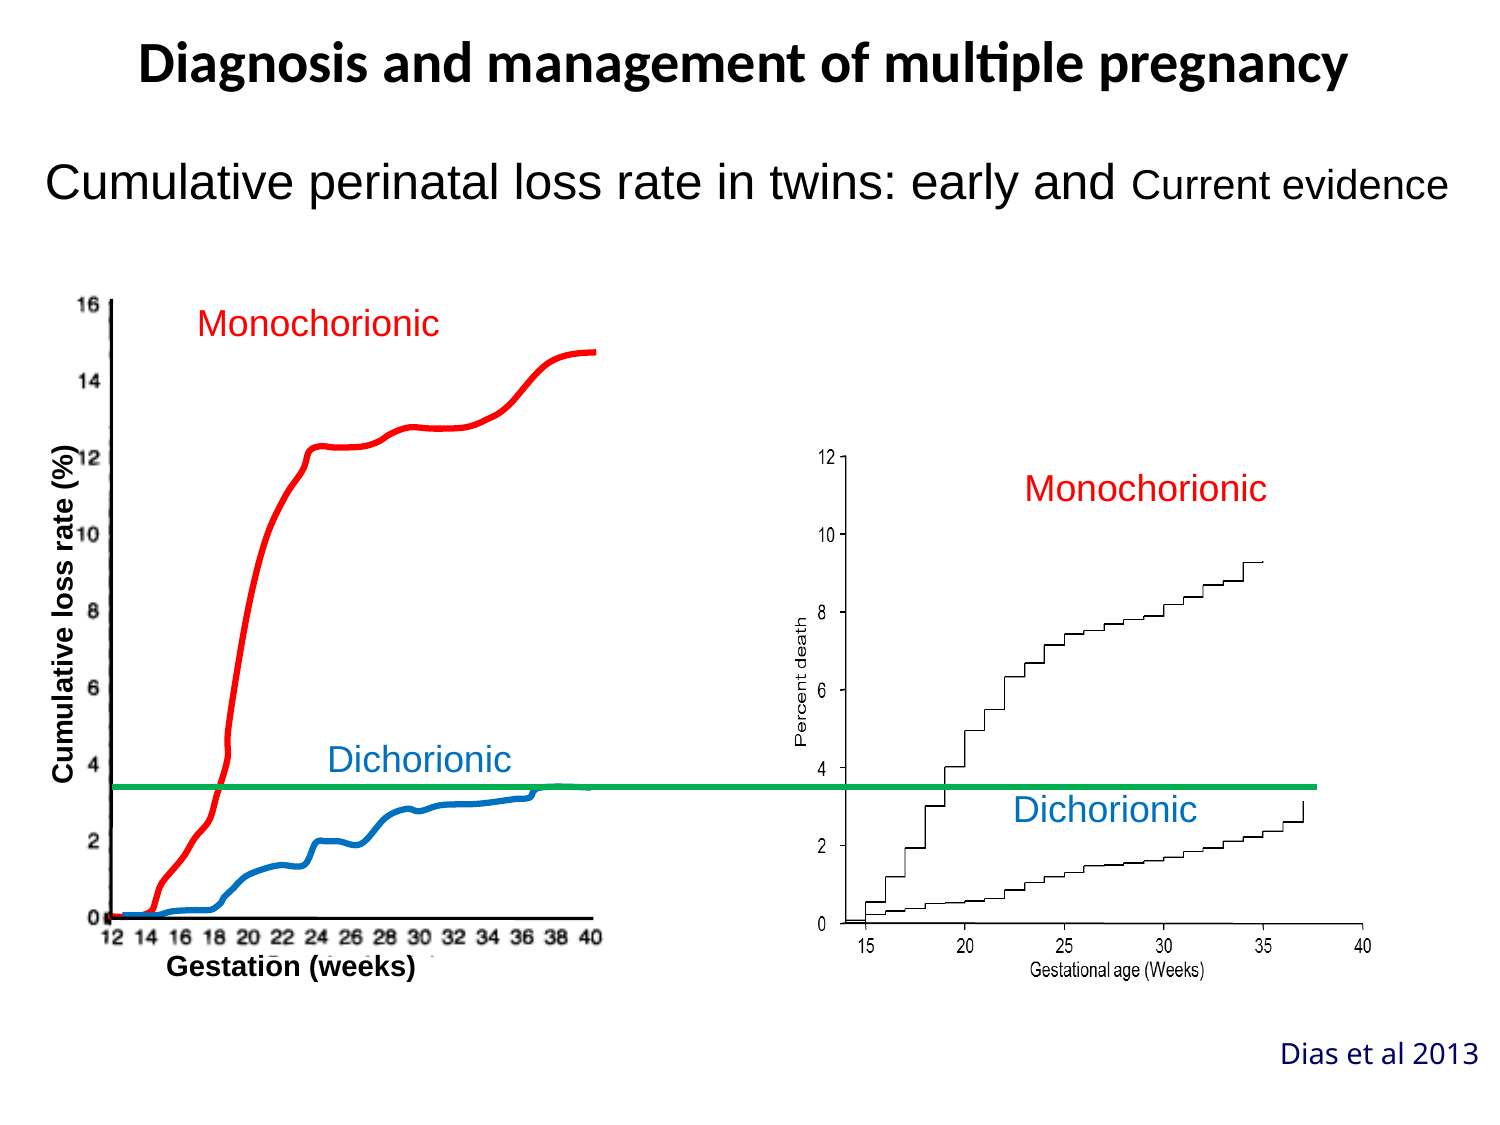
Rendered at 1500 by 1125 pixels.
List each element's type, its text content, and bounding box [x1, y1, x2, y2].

text_box Diagnosis and management of multiple pregnancy [69, 0, 1420, 188]
text_box Dias et al 2013 [702, 1027, 1495, 1078]
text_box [111, 436, 1386, 993]
text_box Cumulative perinatal loss rate in twins: early and Current evidence [29, 142, 1465, 218]
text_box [10, 255, 644, 1001]
